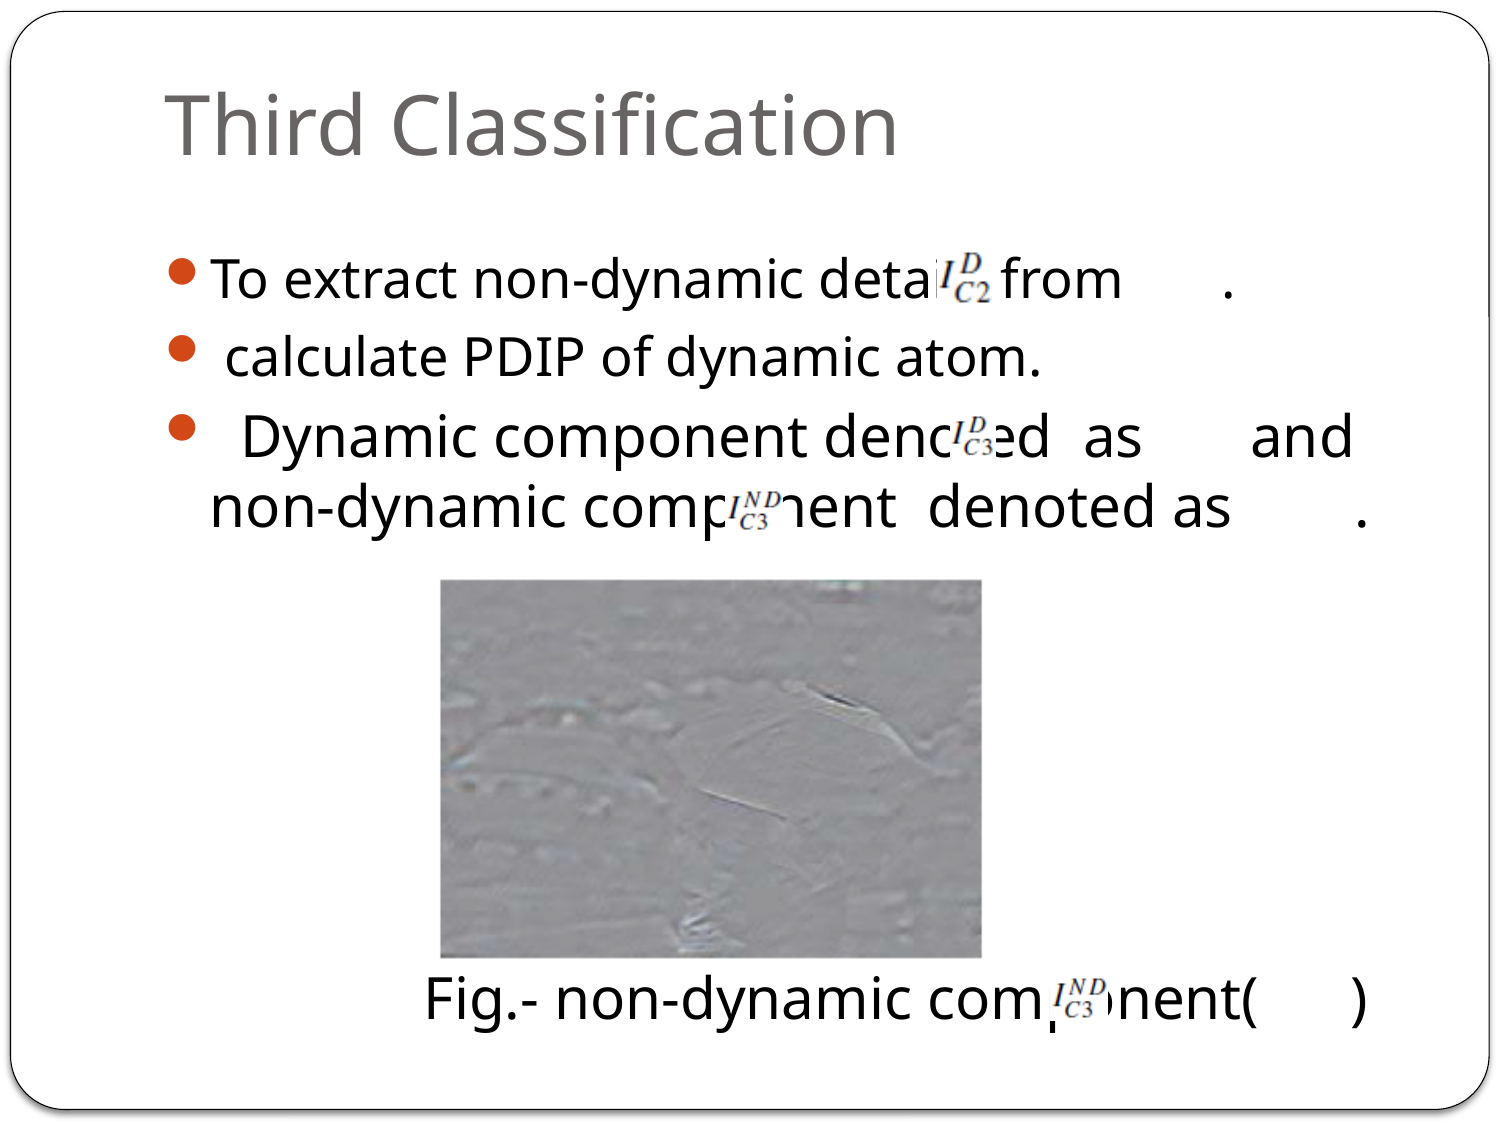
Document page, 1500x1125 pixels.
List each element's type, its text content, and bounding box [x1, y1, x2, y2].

picture [937, 249, 1001, 307]
picture [1049, 974, 1109, 1021]
list To extract non-dynamic details from . calculate PDIP of dynamic atom. Dynamic component denoted as and non-dynamic component denoted as . Fig.- non-dynamic component( ) [150, 237, 1425, 1088]
title Third Classification [150, 45, 1425, 188]
picture [437, 574, 988, 963]
picture [949, 412, 996, 460]
picture [724, 487, 784, 534]
